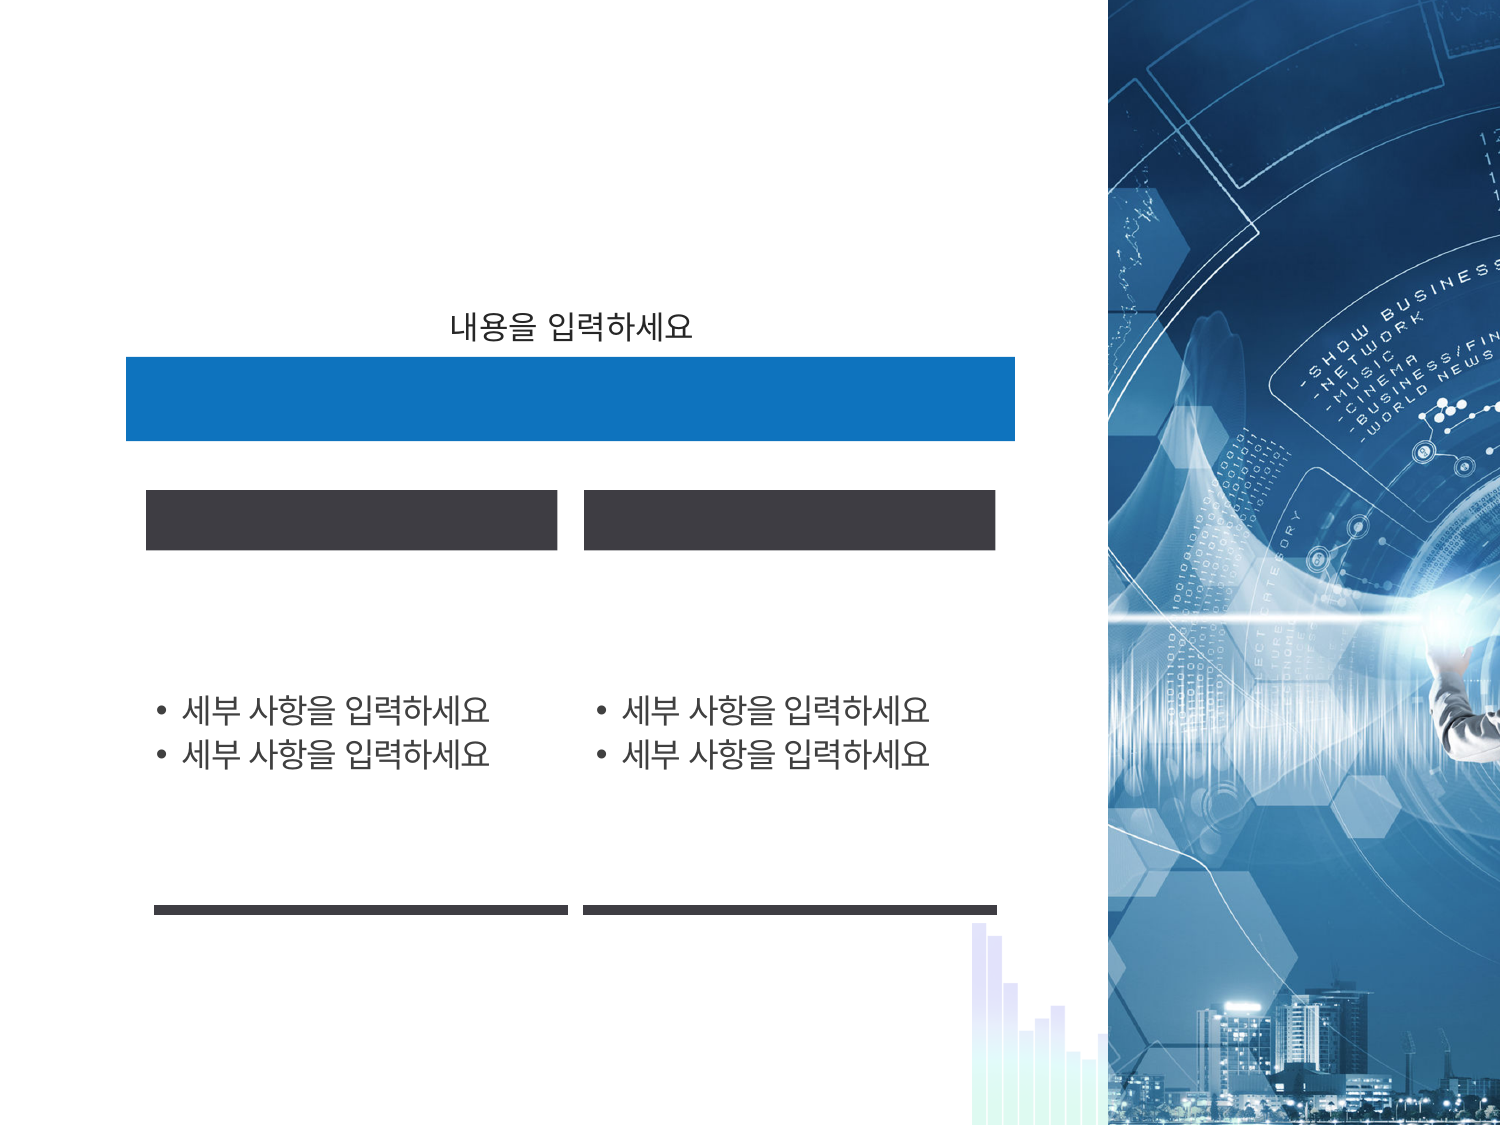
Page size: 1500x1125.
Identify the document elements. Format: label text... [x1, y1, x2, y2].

text_box 내용을 입력하세요 [184, 295, 961, 356]
text_box 세부 사항을 입력하세요 세부 사항을 입력하세요 [580, 564, 1016, 900]
picture [0, 0, 1500, 1125]
text_box 내용의 핵심을 입력하세요 [125, 356, 1016, 442]
text_box [154, 905, 568, 915]
text_box 텍스트 [145, 489, 559, 551]
text_box 텍스트 [583, 489, 997, 551]
text_box 세부 사항을 입력하세요 세부 사항을 입력하세요 [140, 564, 576, 900]
text_box [583, 905, 997, 915]
